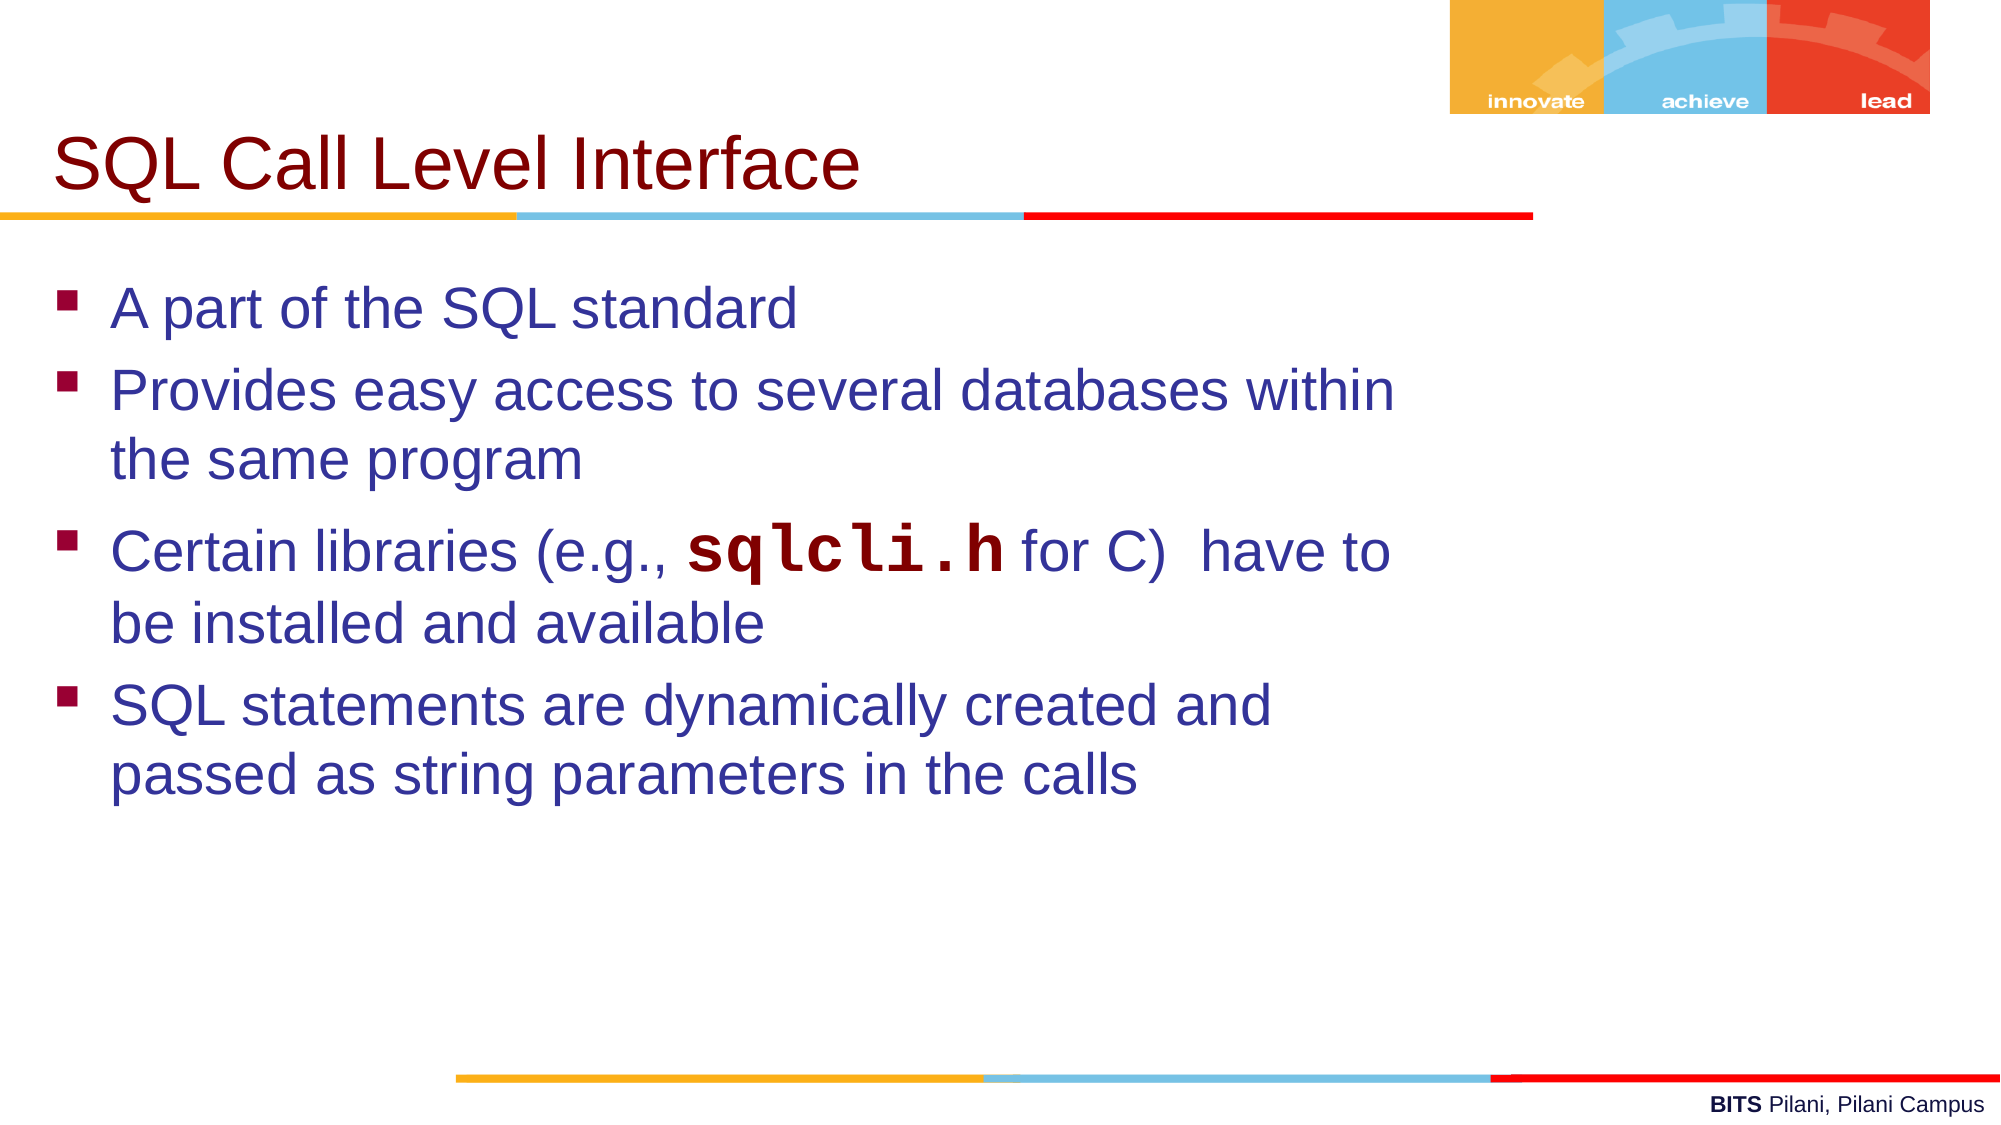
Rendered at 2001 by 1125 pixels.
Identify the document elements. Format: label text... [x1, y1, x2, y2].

picture [1449, 0, 1930, 114]
text_box A part of the SQL standard Provides easy access to several databases within the same program Certain libraries (e.g., sqlcli.h for C) have to be installed and available SQL statements are dynamically created and passed as string parameters in the calls [39, 262, 1400, 1013]
text_box SQL Call Level Interface [37, 49, 1317, 213]
